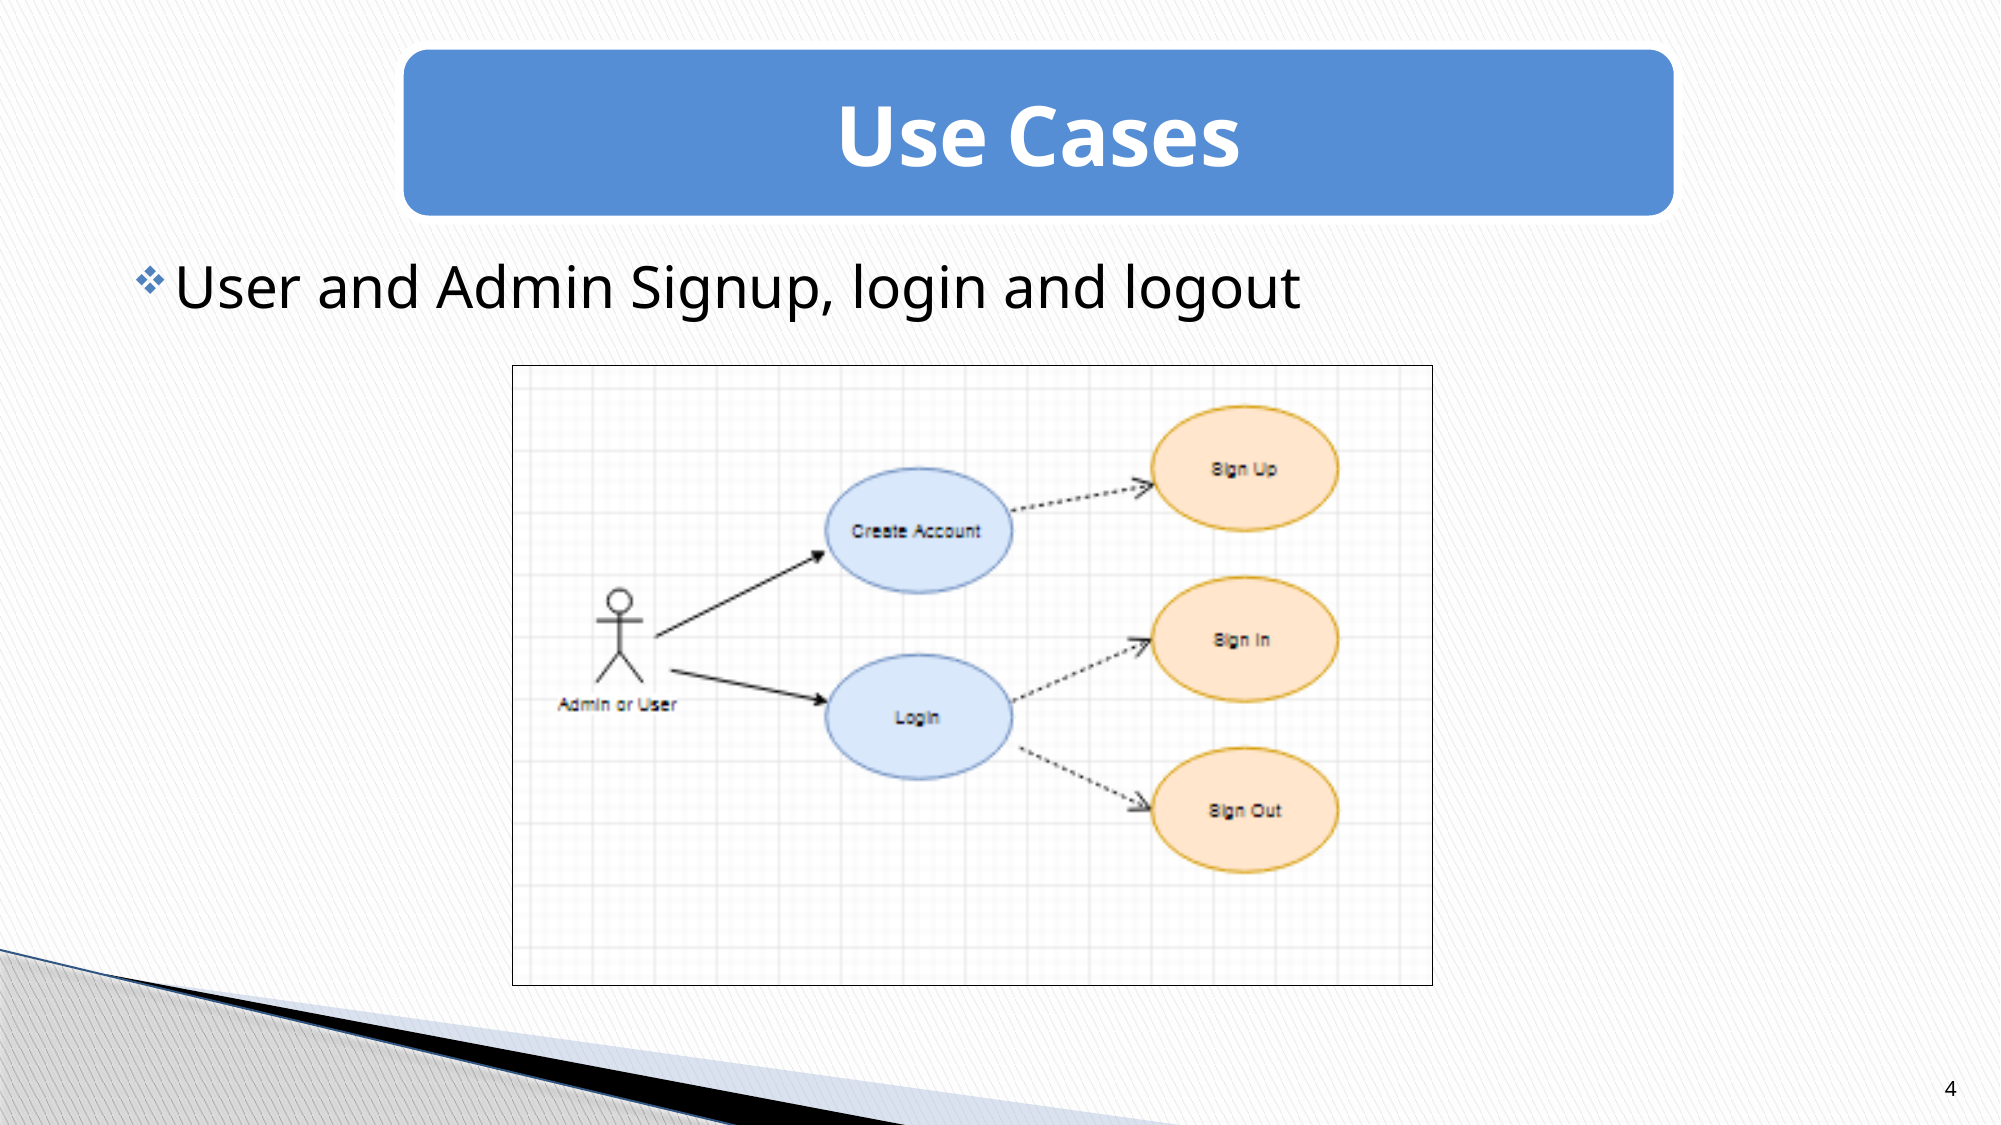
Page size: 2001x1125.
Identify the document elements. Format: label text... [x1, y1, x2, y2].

text_box User and Admin Signup, login and logout [99, 242, 1900, 986]
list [512, 364, 1433, 986]
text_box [398, 44, 1679, 221]
slide_number 4 [1891, 1051, 1972, 1112]
